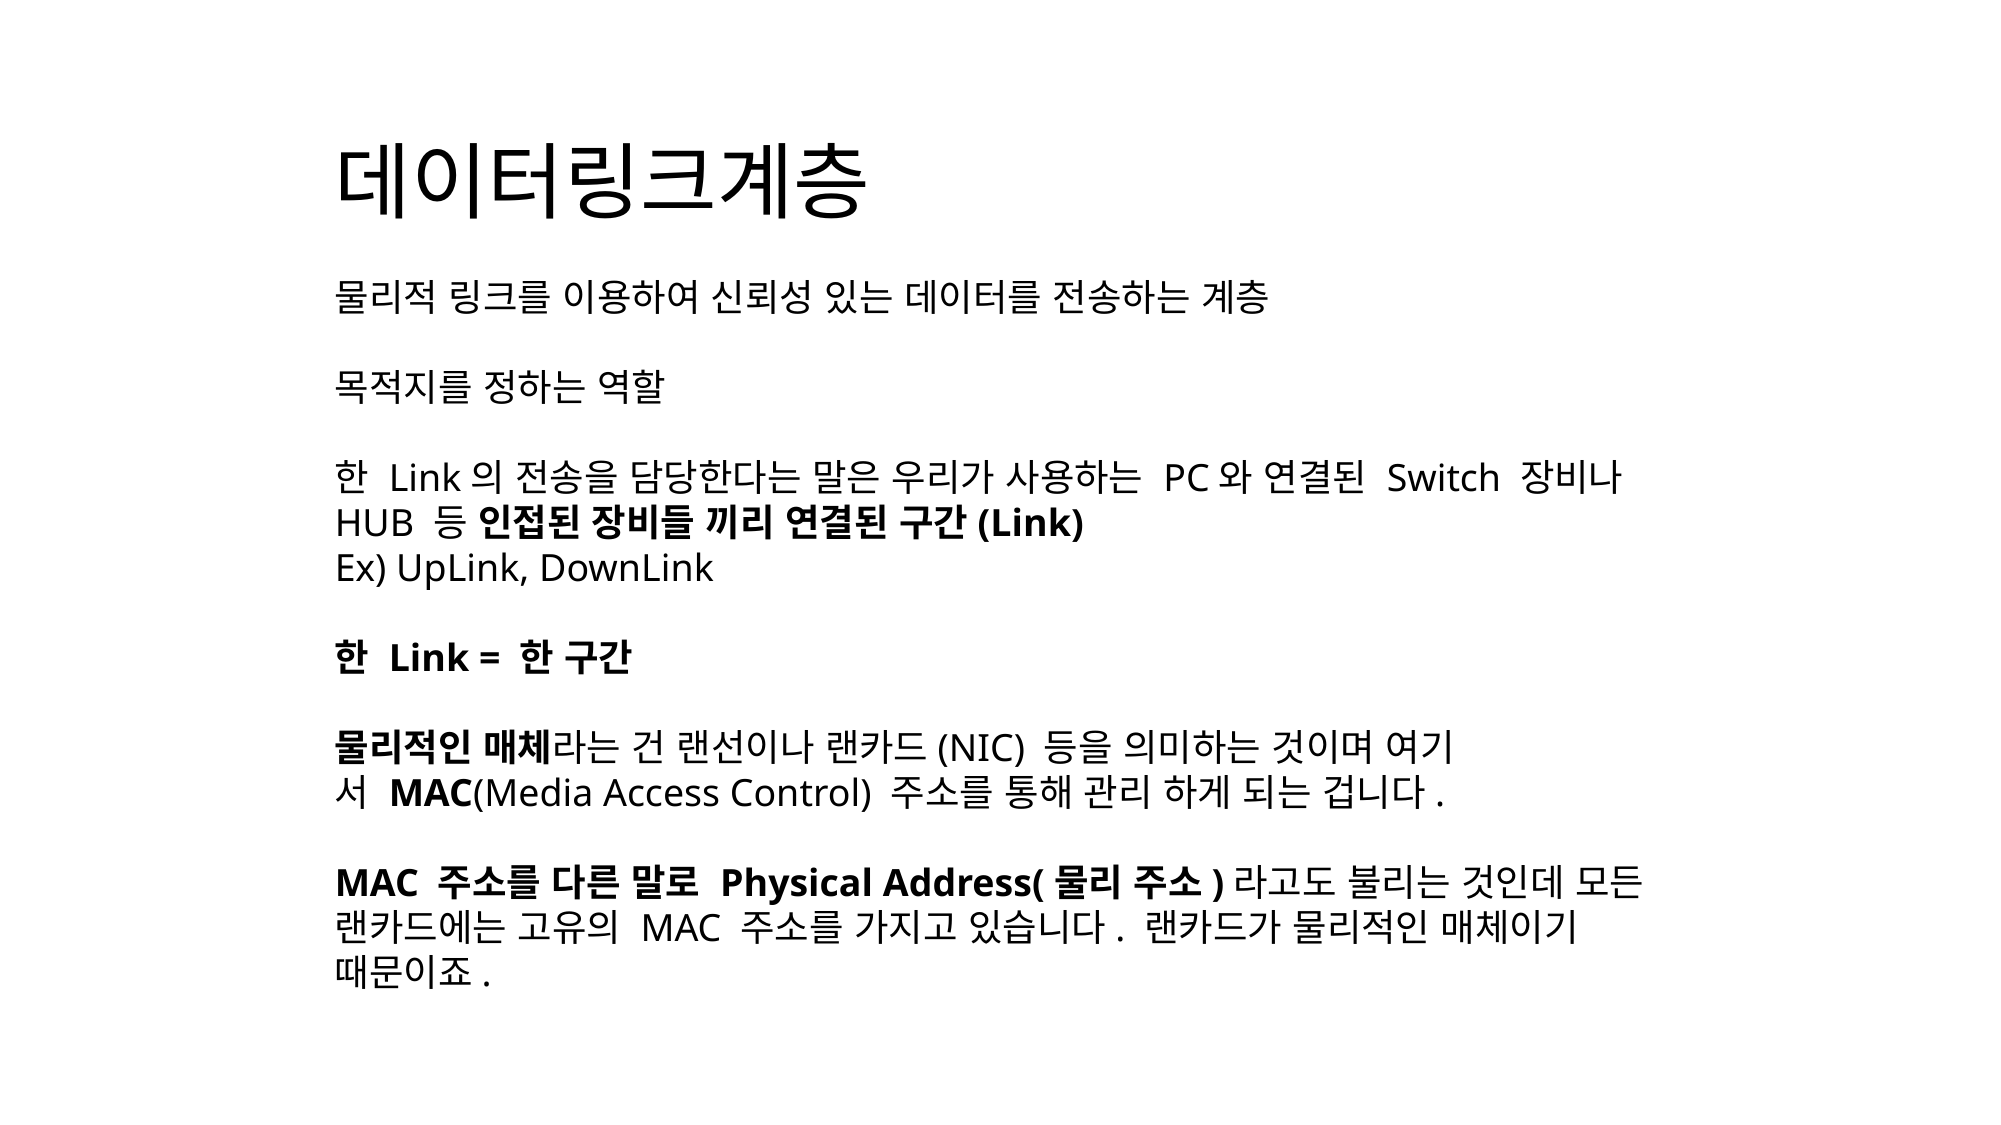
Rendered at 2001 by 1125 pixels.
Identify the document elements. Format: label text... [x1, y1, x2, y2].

text_box 데이터링크계층 물리적 링크를 이용하여 신뢰성 있는 데이터를 전송하는 계층 목적지를 정하는 역할 한 Link의 전송을 담당한다는 말은 우리가 사용하는 PC와 연결된 Switch 장비나 HUB 등 인접된 장비들 끼리 연결된 구간(Link) Ex) UpLink, DownLink 한 Link = 한 구간 물리적인 매체라는 건 랜선이나 랜카드(NIC) 등을 의미하는 것이며 여기서 MAC(Media Access Control) 주소를 통해 관리 하게 되는 겁니다. MAC 주소를 다른 말로 Physical Address(물리 주소)라고도 불리는 것인데 모든 랜카드에는 고유의 MAC 주소를 가지고 있습니다. 랜카드가 물리적인 매체이기 때문이죠. [320, 121, 1677, 1092]
